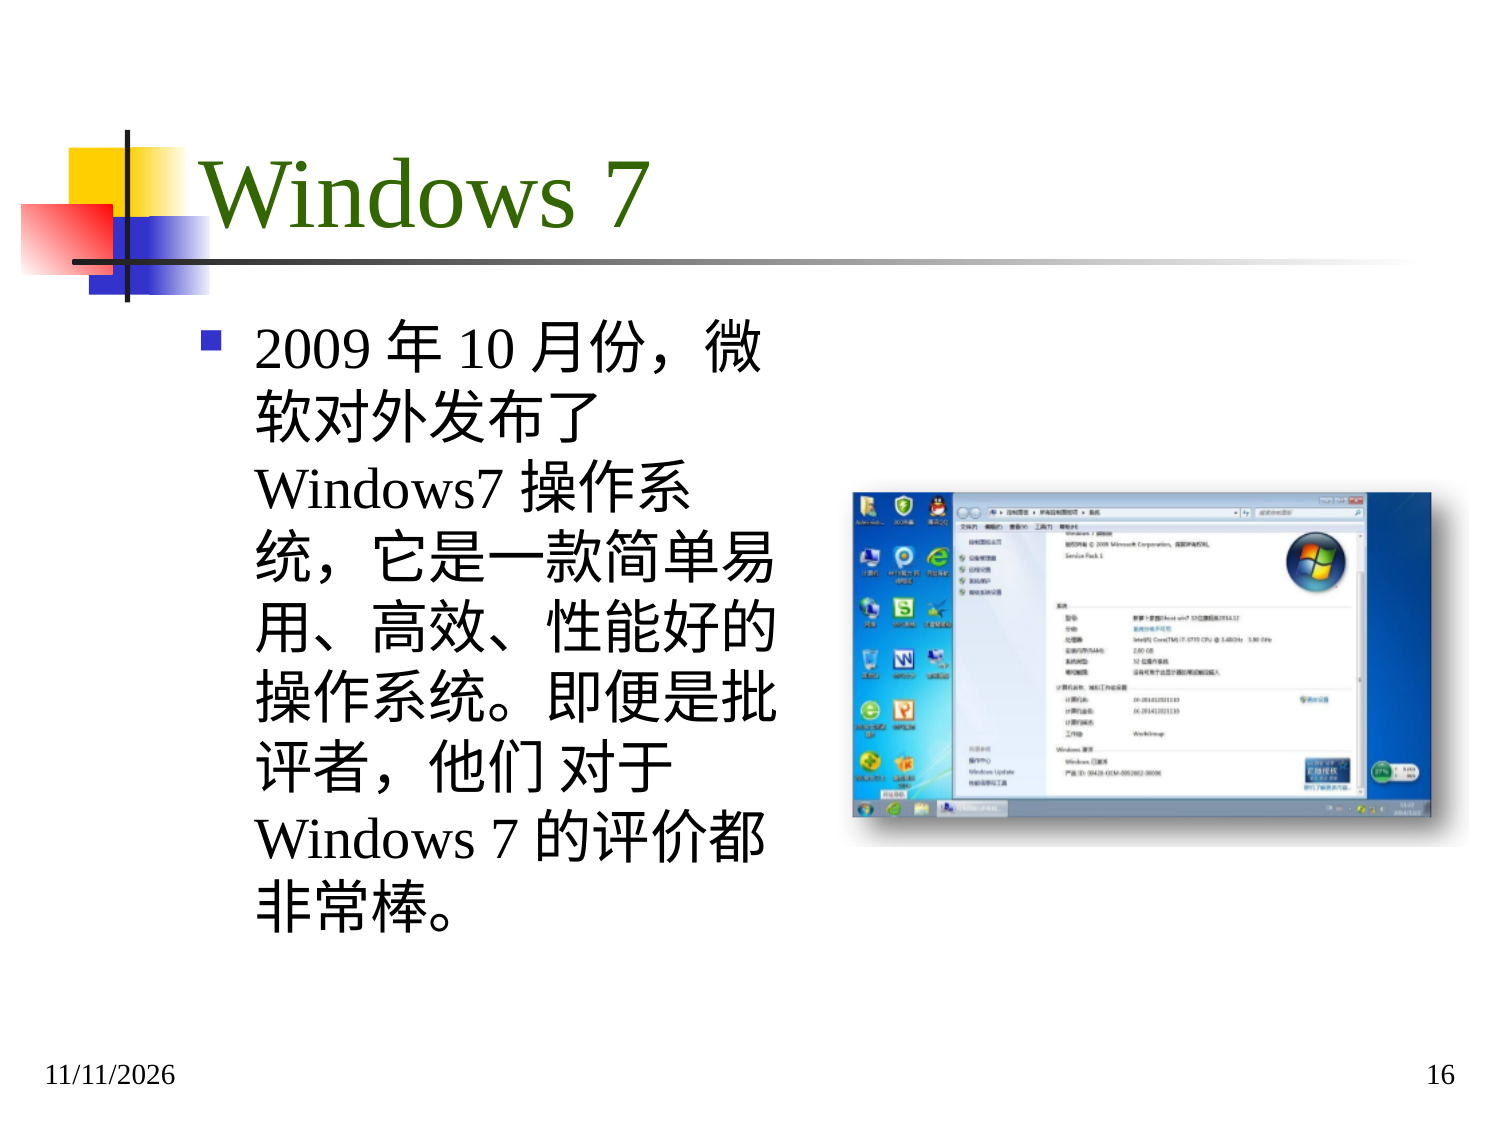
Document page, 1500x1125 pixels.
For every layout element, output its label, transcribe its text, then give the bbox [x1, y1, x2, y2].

title Windows 7 [183, 101, 1468, 256]
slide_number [29, 1023, 219, 1099]
slide_number 16 [1281, 1023, 1471, 1099]
list 2009年10月份，微软对外发布了Windows7操作系统，它是一款简单易用、高效、性能好的操作系统。即便是批评者，他们 对于Windows 7的评价都非常棒。 [183, 302, 814, 1024]
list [838, 479, 1470, 847]
